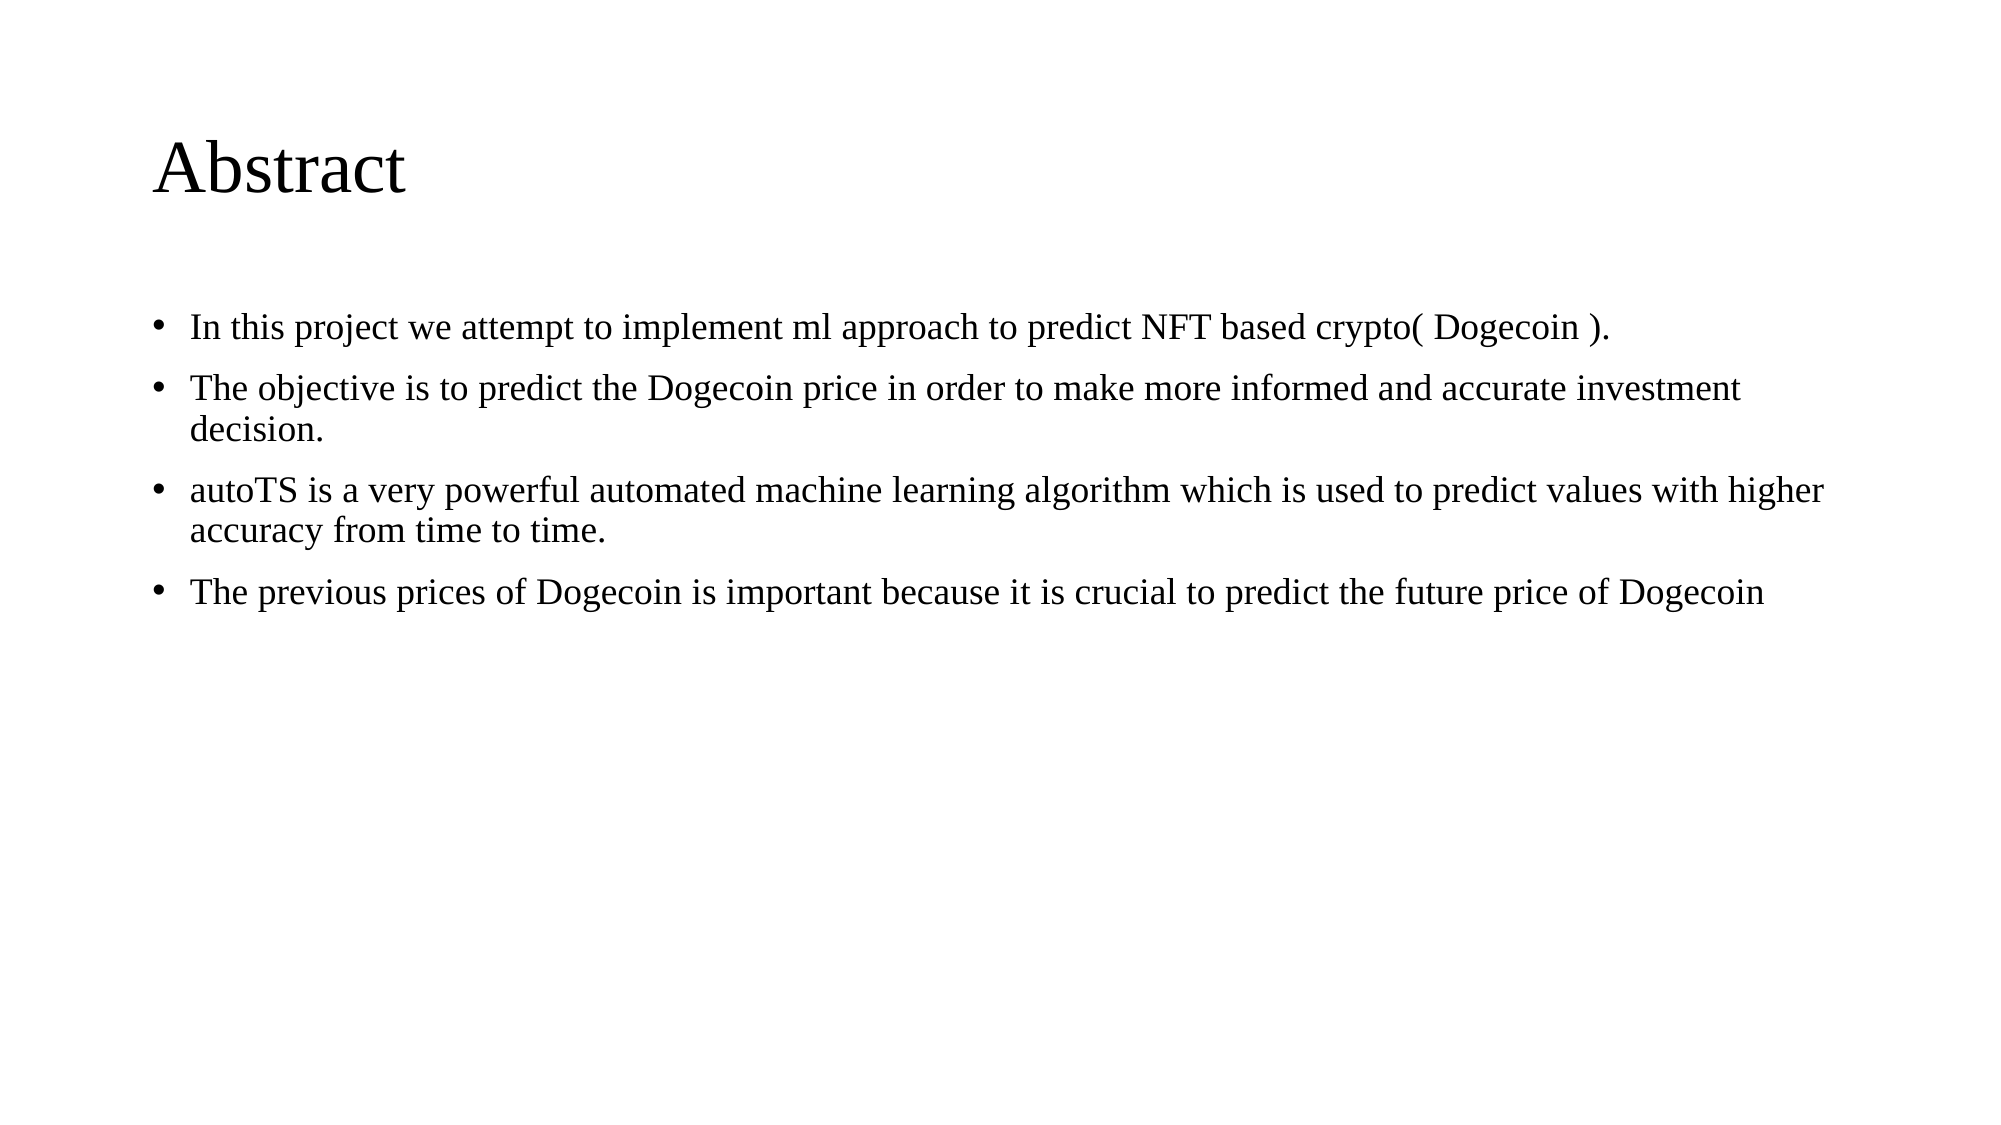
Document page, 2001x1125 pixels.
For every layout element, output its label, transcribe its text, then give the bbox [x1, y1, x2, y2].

title Abstract [137, 59, 1863, 278]
list In this project we attempt to implement ml approach to predict NFT based crypto( Dogecoin ). The objective is to predict the Dogecoin price in order to make more informed and accurate investment decision. autoTS is a very powerful automated machine learning algorithm which is used to predict values with higher accuracy from time to time. The previous prices of Dogecoin is important because it is crucial to predict the future price of Dogecoin [137, 299, 1863, 1014]
